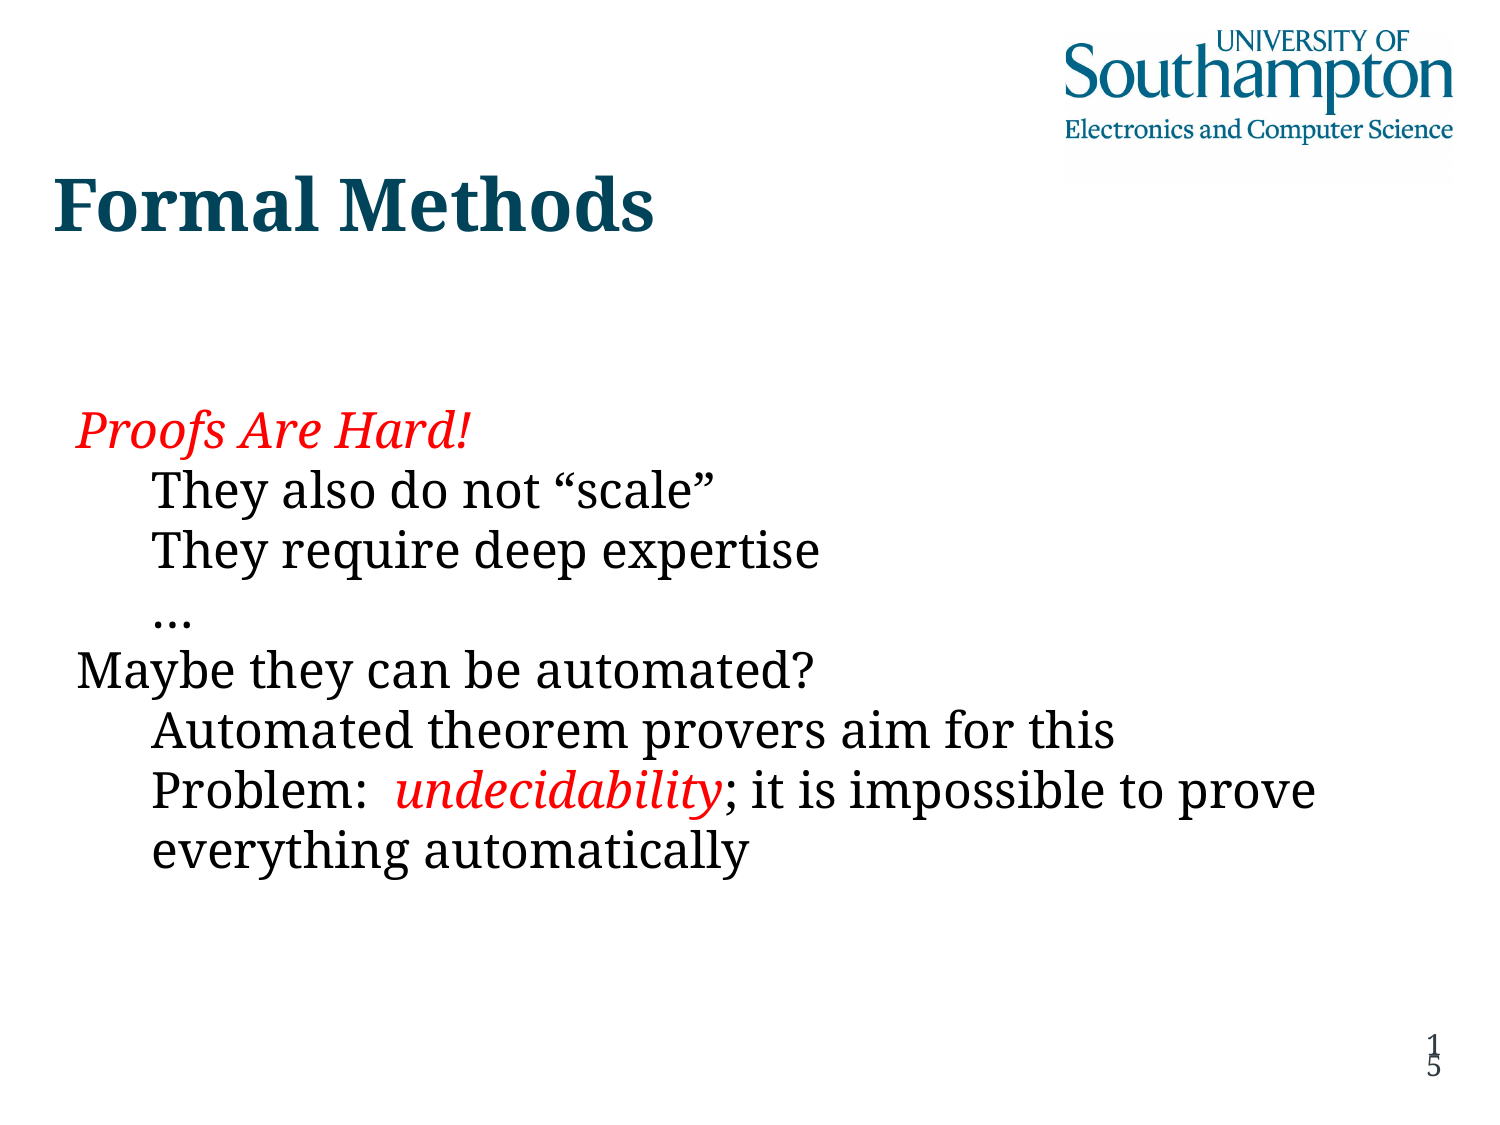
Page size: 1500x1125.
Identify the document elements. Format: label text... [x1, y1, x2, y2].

picture [1241, 30, 1251, 43]
picture [1380, 32, 1391, 49]
picture [1065, 30, 1453, 185]
title Formal Methods [51, 158, 1449, 347]
slide_number 15 [1405, 1034, 1448, 1125]
text_box Proofs Are Hard! They also do not “scale” They require deep expertise … Maybe they can be automated? Automated theorem provers aim for this Problem: undecidability; it is impossible to prove everything automatically [76, 398, 1427, 879]
picture [1065, 62, 1089, 94]
picture [1300, 30, 1305, 39]
